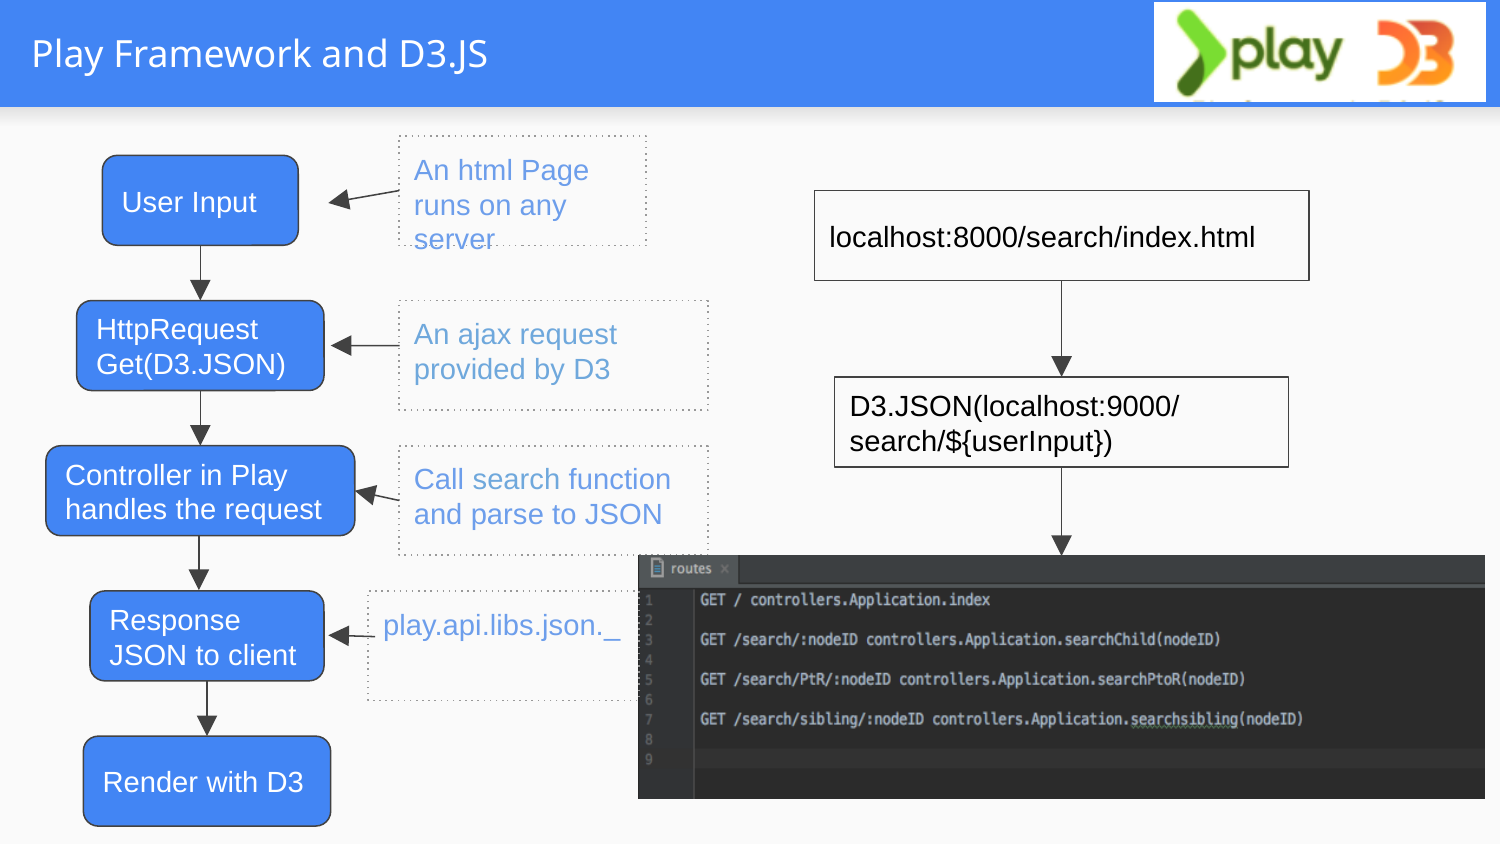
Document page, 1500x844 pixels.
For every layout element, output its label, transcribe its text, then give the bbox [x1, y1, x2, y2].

text_box Render with D3 [83, 736, 331, 827]
text_box localhost:8000/search/index.html [814, 190, 1309, 281]
text_box Call search function and parse to JSON [398, 445, 708, 556]
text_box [327, 190, 400, 204]
title Play Framework and D3.JS [16, 2, 1153, 102]
text_box Controller in Play handles the request [45, 445, 355, 536]
text_box play.api.libs.json._ [368, 590, 633, 701]
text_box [354, 490, 400, 501]
text_box An ajax request provided by D3 [398, 300, 708, 410]
text_box Response JSON to client [90, 590, 325, 681]
text_box User Input [102, 155, 299, 246]
text_box HttpRequest Get(D3.JSON) [76, 300, 325, 391]
picture [638, 555, 1485, 799]
picture [1154, 2, 1486, 102]
text_box An html Page runs on any server [398, 135, 647, 246]
text_box D3.JSON(localhost:9000/search/${userInput}) [834, 376, 1289, 467]
